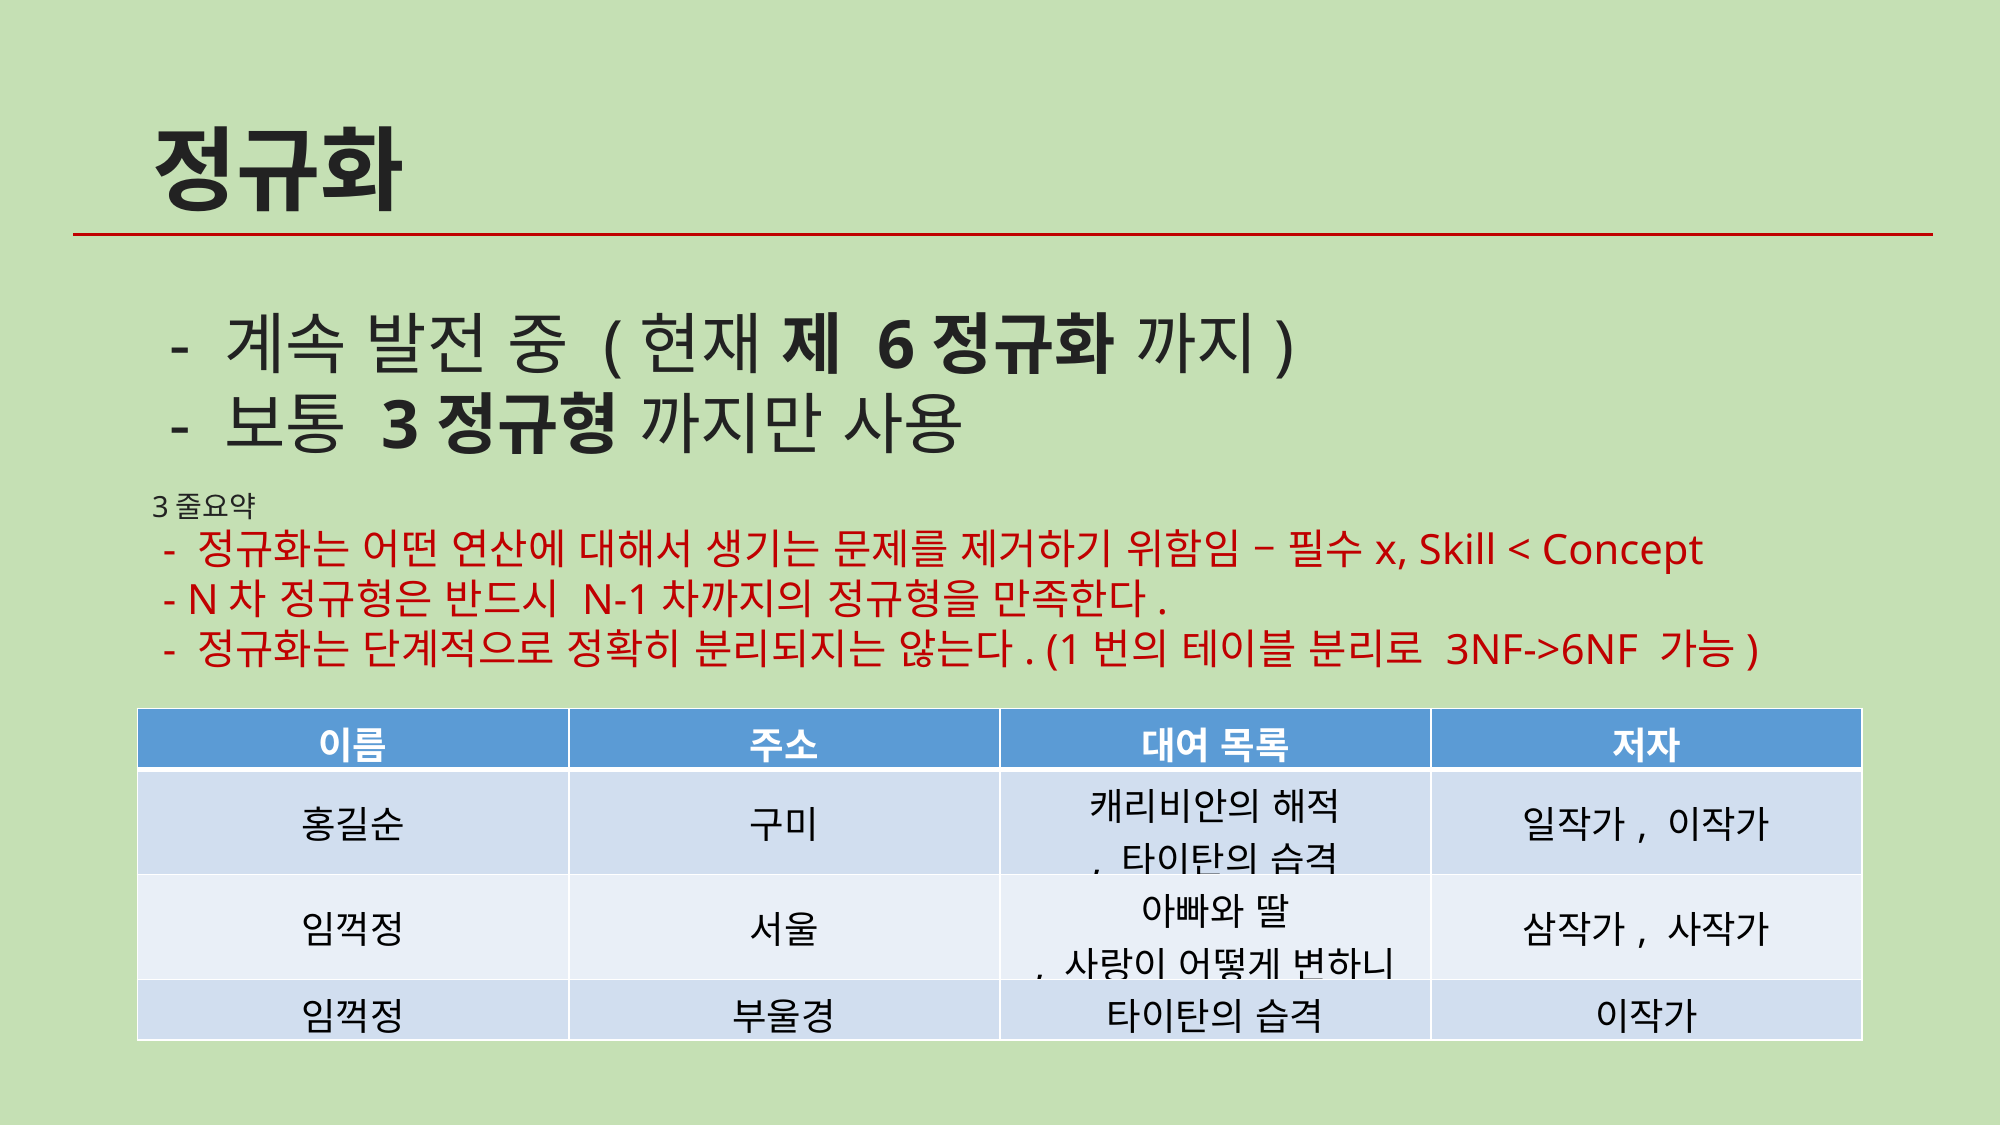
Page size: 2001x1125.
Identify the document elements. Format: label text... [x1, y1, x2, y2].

table_cell 삼작가, 사작가 [1432, 875, 1861, 979]
table_cell 아빠와 딸 , 사랑이 어떻게 변하니 [1001, 875, 1430, 979]
table_header 대여 목록 [1001, 709, 1430, 767]
table_header 이름 [138, 709, 568, 767]
table_cell 이작가 [1432, 980, 1861, 1039]
table_cell 구미 [570, 772, 999, 874]
table_cell 타이탄의 습격 [1001, 980, 1430, 1039]
text_box 정규화 - 계속 발전 중 (현재 제 6정규화 까지) - 보통 3정규형 까지만 사용 3줄요약 - 정규화는 어떤 연산에 대해서 생기는 문제를 제거하기 위함임 – 필수x, Skill < Concept - N차 정규형은 반드시 N-1차까지의 정규형을 만족한다. - 정규화는 단계적으로 정확히 분리되지는 않는다. (1번의 테이블 분리로 3NF->6NF 가능) [137, 104, 1863, 233]
table_header 주소 [570, 709, 999, 767]
table_cell 일작가, 이작가 [1432, 772, 1861, 874]
table_header 저자 [1432, 709, 1861, 767]
table_cell 부울경 [570, 980, 999, 1039]
table_cell 서울 [570, 875, 999, 979]
table_cell 임꺽정 [138, 875, 568, 979]
table_cell 캐리비안의 해적 , 타이탄의 습격 [1001, 772, 1430, 874]
table_cell 임꺽정 [138, 980, 568, 1039]
table_cell 홍길순 [138, 772, 568, 874]
text_box 정규화 - 계속 발전 중 (현재 제 6정규화 까지) - 보통 3정규형 까지만 사용 3줄요약 - 정규화는 어떤 연산에 대해서 생기는 문제를 제거하기 위함임 – 필수x, Skill < Concept - N차 정규형은 반드시 N-1차까지의 정규형을 만족한다. - 정규화는 단계적으로 정확히 분리되지는 않는다. (1번의 테이블 분리로 3NF->6NF 가능) [137, 236, 1863, 681]
